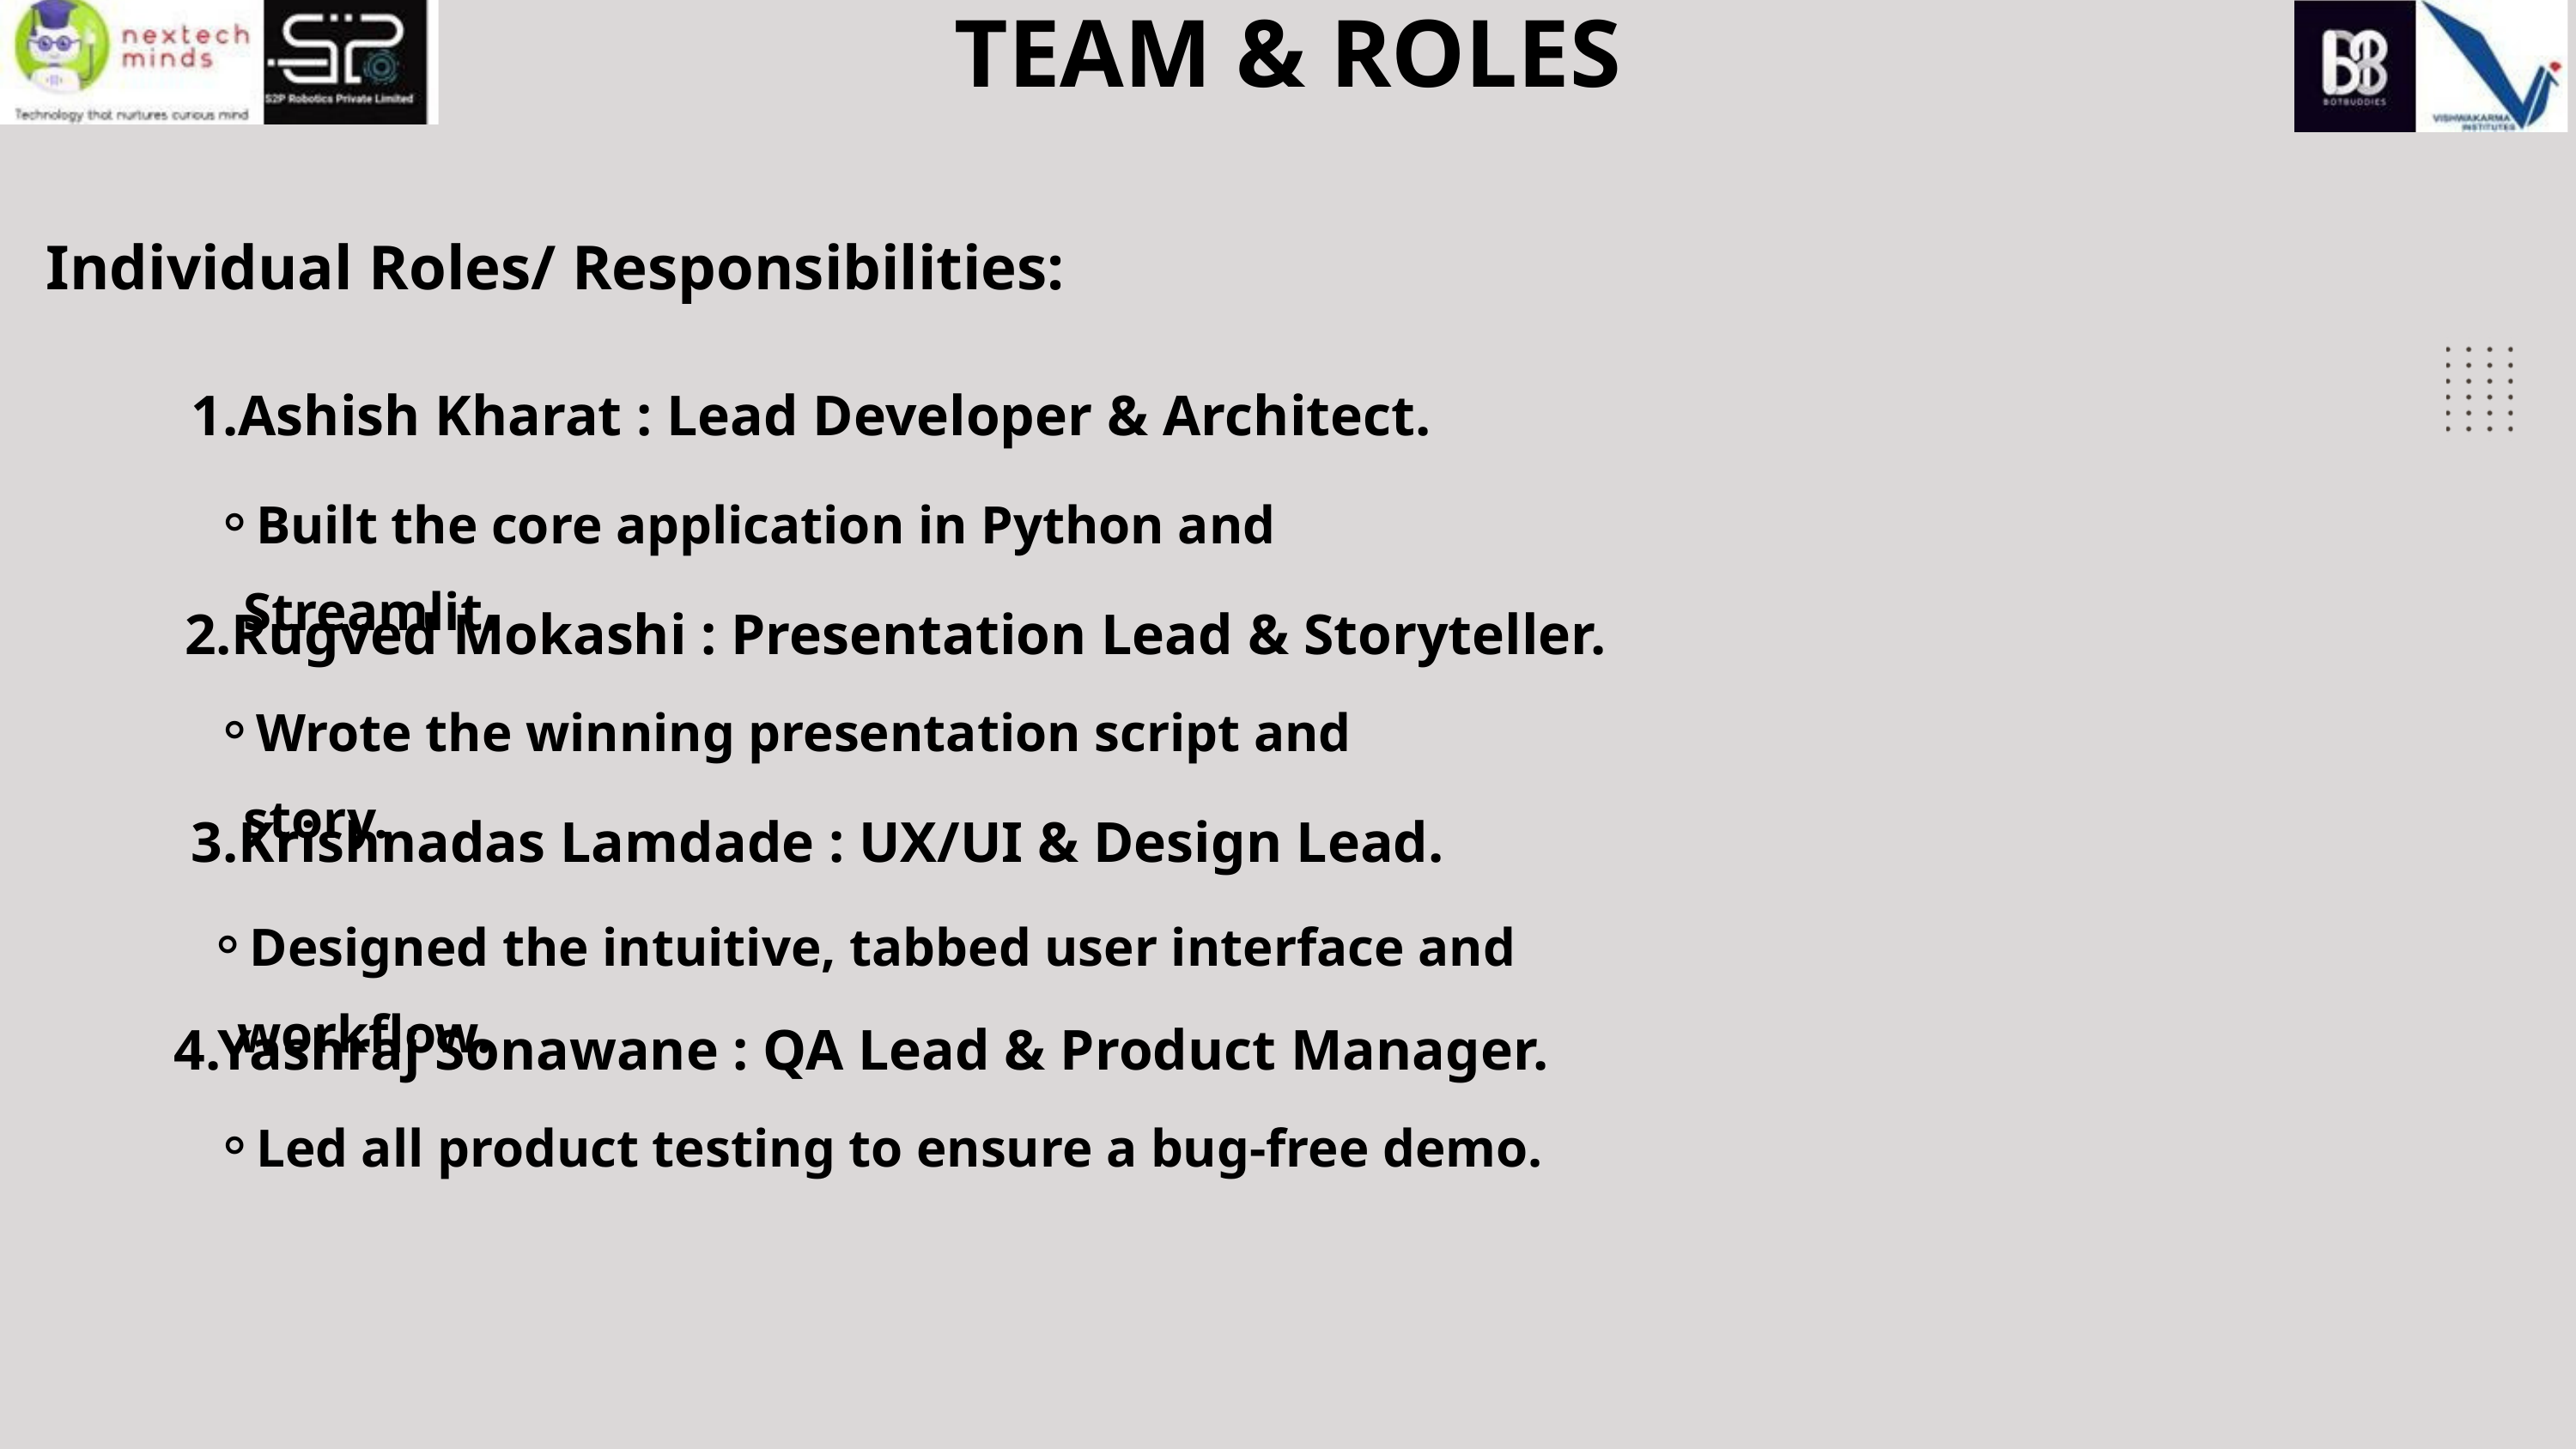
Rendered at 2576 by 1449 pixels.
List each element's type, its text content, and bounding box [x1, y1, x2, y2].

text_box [0, 0, 439, 124]
text_box 4.Yashraj Sonawane : QA Lead & Product Manager. [151, 1064, 1572, 1082]
text_box Wrote the winning presentation script and story. [151, 675, 1459, 849]
text_box Designed the intuitive, tabbed user interface and workflow. [144, 889, 1762, 1064]
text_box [2445, 336, 2513, 442]
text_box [2293, 0, 2568, 133]
text_box 2.Rugved Mokashi : Presentation Lead & Storyteller. [184, 573, 1674, 666]
text_box Individual Roles/ Responsibilities: [42, 199, 1070, 302]
text_box TEAM & ROLES [710, 0, 1866, 106]
text_box 3.Krishnadas Lamdade : UX/UI & Design Lead. [191, 780, 1520, 874]
text_box 1.Ashish Kharat : Lead Developer & Architect. [191, 354, 1549, 447]
text_box Led all product testing to ensure a bug-free demo. [151, 1090, 1572, 1178]
text_box Built the core application in Python and Streamlit. [151, 467, 1520, 641]
